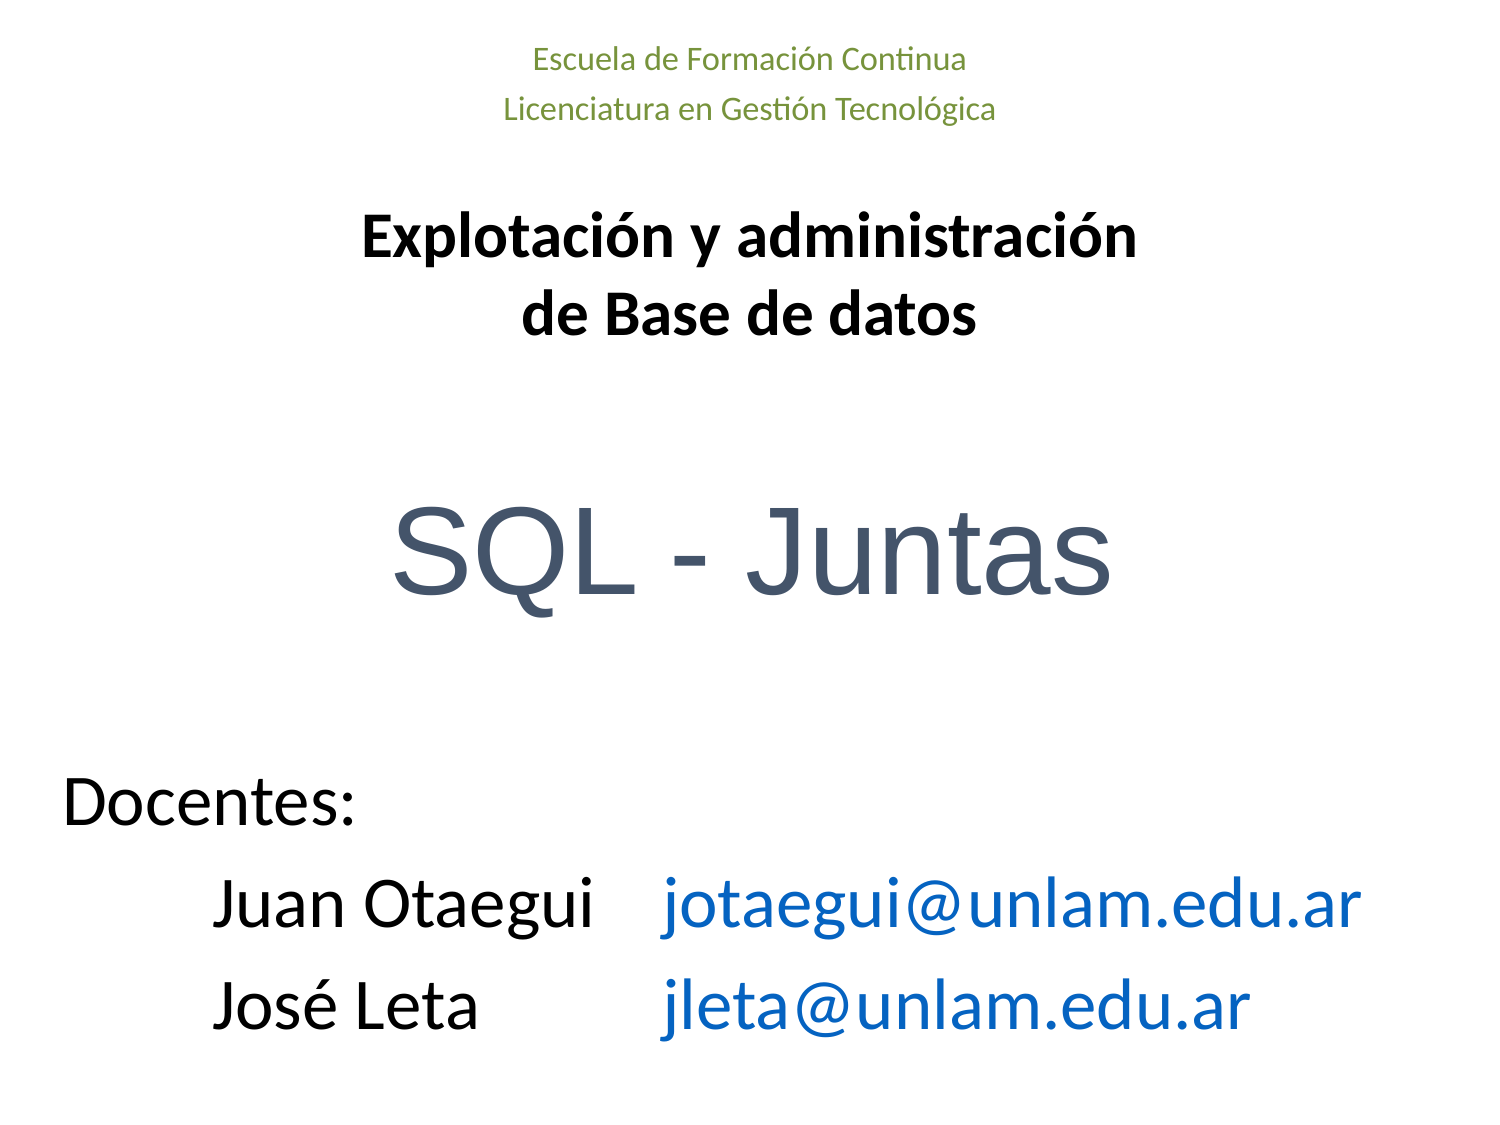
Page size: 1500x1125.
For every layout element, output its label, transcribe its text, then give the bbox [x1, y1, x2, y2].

text_box Escuela de Formación Continua Licenciatura en Gestión Tecnológica Explotación y administración de Base de datos [41, 19, 1459, 358]
text_box SQL - Juntas [25, 462, 1480, 627]
text_box Docentes: Juan Otaegui jotaegui@unlam.edu.ar José Leta jleta@unlam.edu.ar [47, 745, 1465, 1076]
